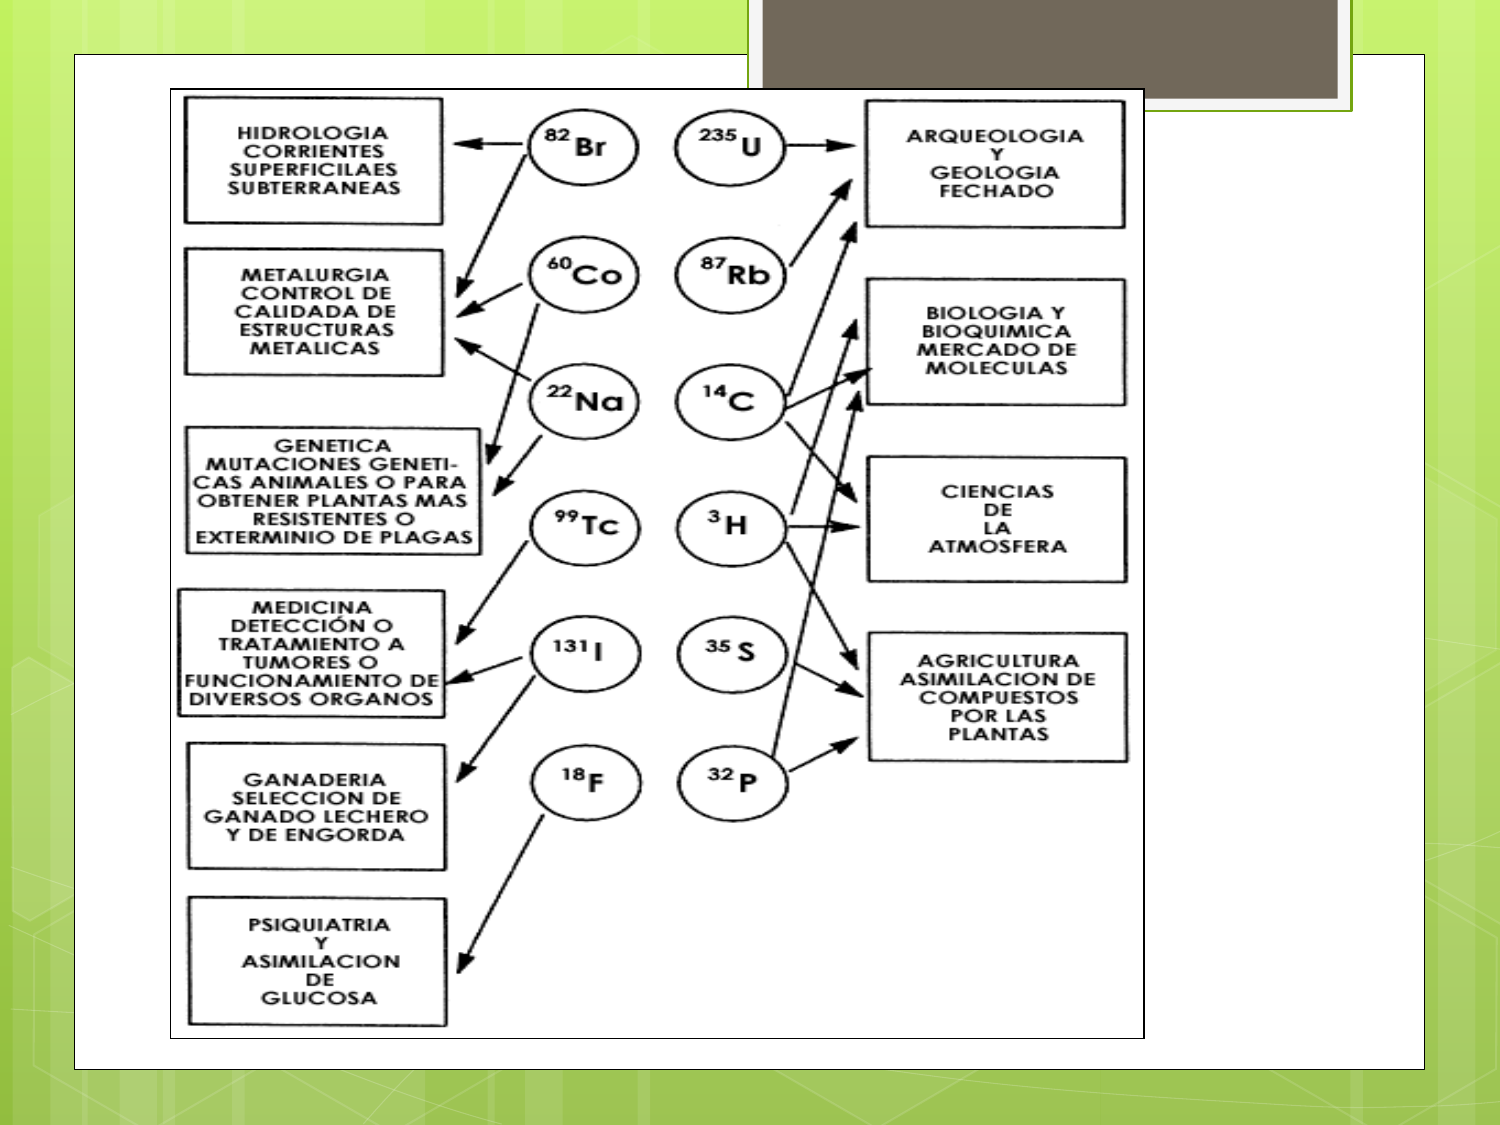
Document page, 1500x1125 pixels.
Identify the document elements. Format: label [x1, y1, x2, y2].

picture [170, 89, 1144, 1038]
